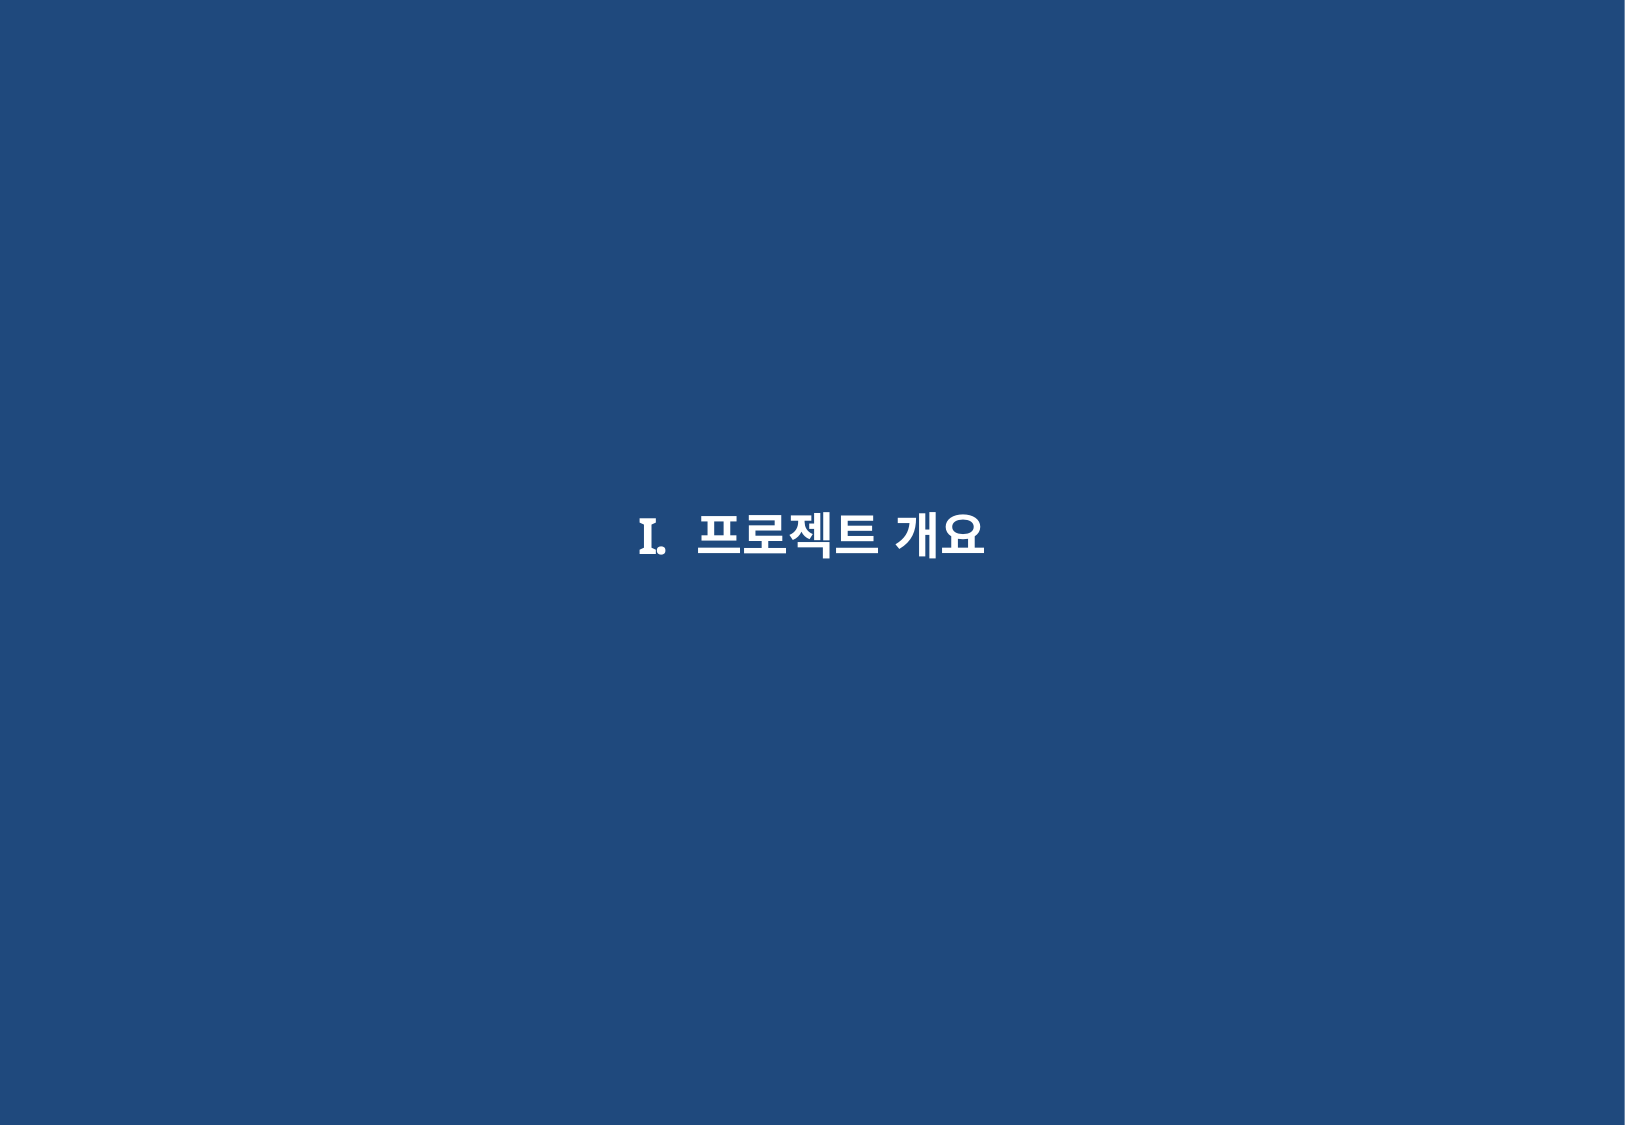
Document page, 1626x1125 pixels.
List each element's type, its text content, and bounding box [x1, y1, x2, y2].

text_box [0, 0, 1625, 1125]
text_box 프로젝트 개요 [593, 496, 1031, 572]
